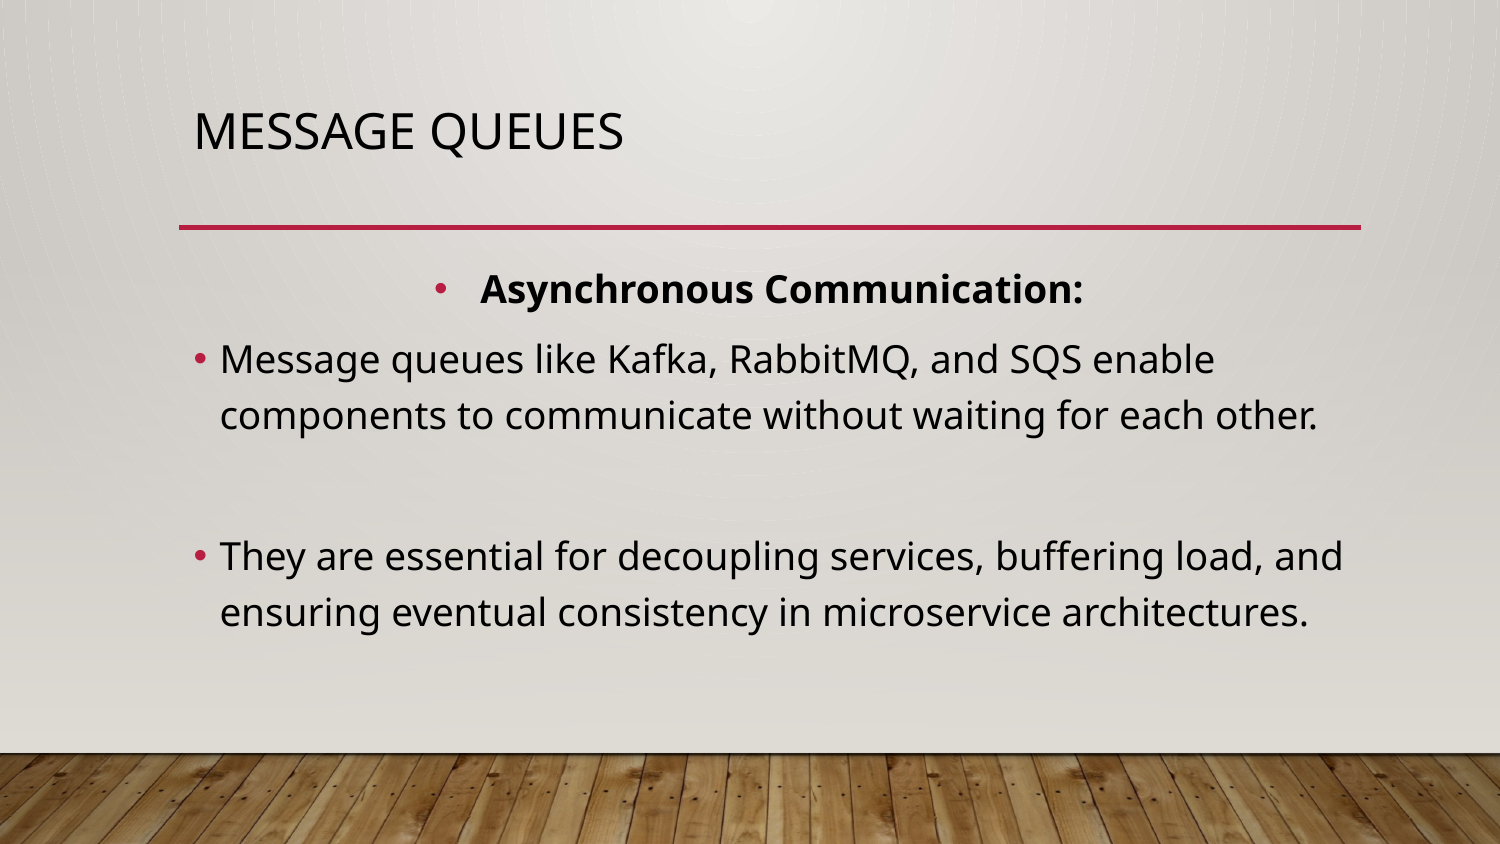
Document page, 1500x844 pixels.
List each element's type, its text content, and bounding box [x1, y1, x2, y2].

picture [0, 753, 1500, 844]
list Asynchronous Communication: Message queues like Kafka, RabbitMQ, and SQS enable components to communicate without waiting for each other. They are essential for decoupling services, buffering load, and ensuring eventual consistency in microservice architectures. [178, 247, 1361, 745]
title Message Queues [178, 98, 1361, 229]
